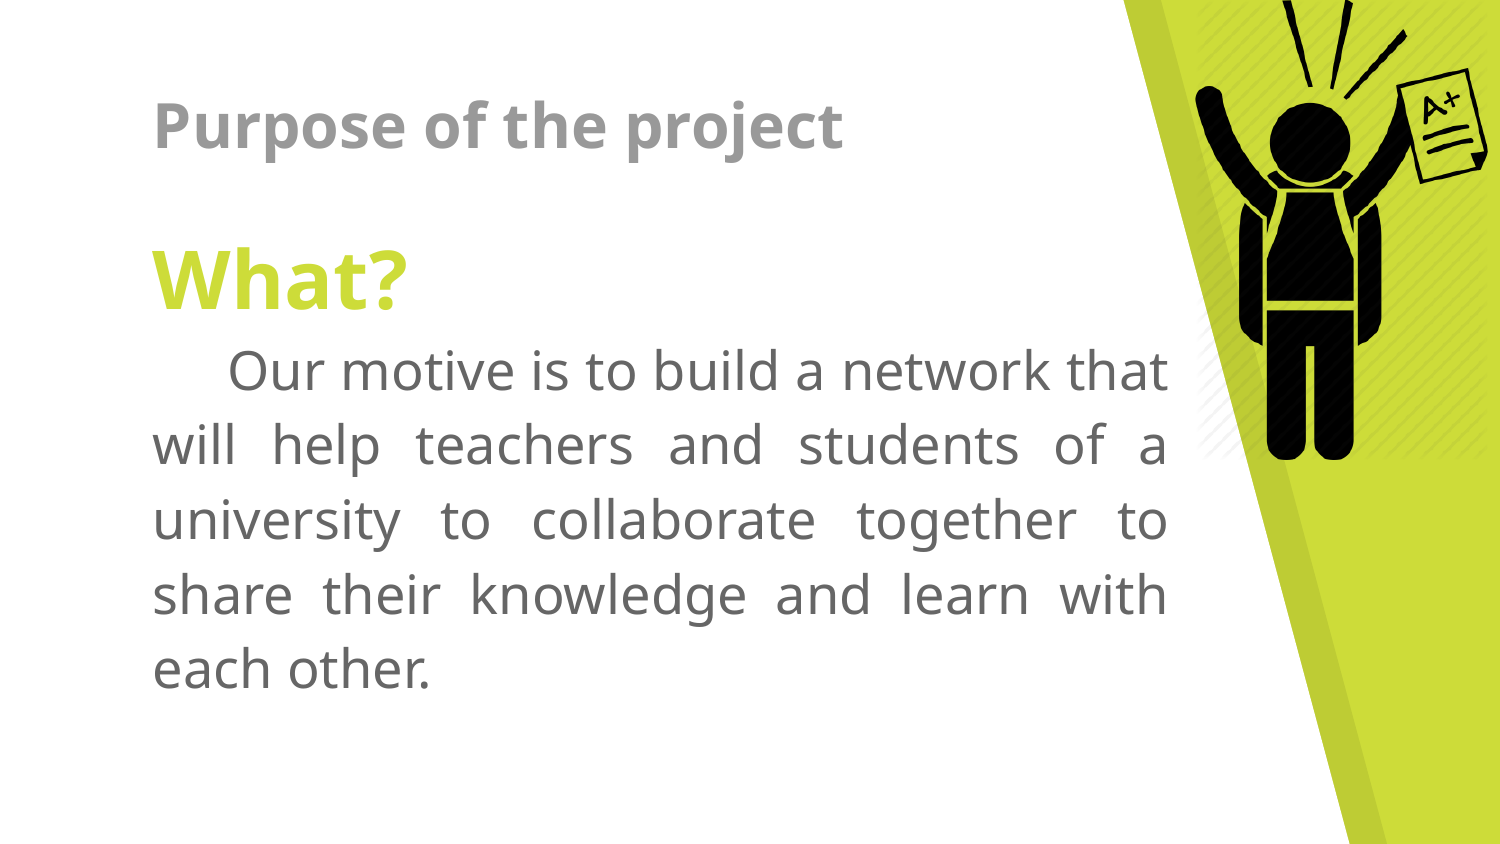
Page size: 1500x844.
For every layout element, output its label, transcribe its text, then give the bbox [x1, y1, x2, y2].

picture [1195, 0, 1488, 460]
text_box What? Our motive is to build a network that will help teachers and students of a university to collaborate together to share their knowledge and learn with each other. [137, 213, 1186, 789]
title Purpose of the project [137, 51, 926, 177]
